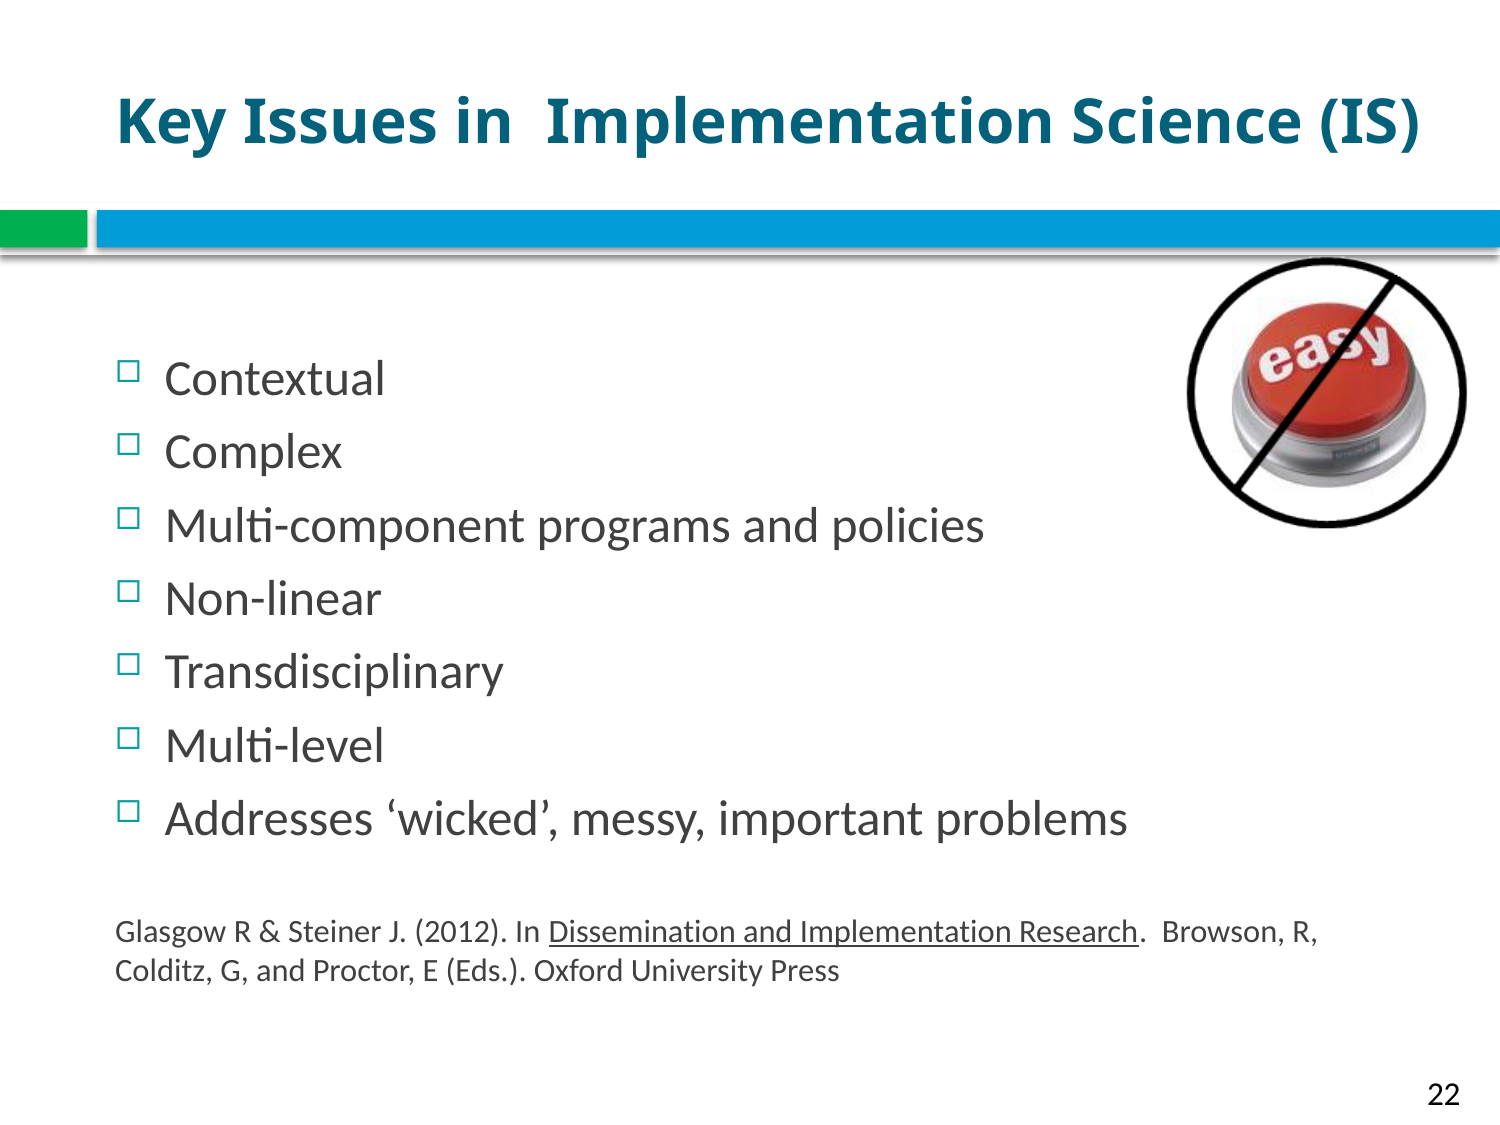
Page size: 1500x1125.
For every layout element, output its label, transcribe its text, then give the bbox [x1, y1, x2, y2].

title Key Issues in Implementation Science (IS) [100, 37, 1438, 200]
picture [1181, 249, 1478, 537]
text_box 22 [1412, 1065, 1488, 1125]
list Contextual Complex Multi-component programs and policies Non-linear Transdisciplinary Multi-level Addresses ‘wicked’, messy, important problems Glasgow R & Steiner J. (2012). In Dissemination and Implementation Research. Browson, R, Colditz, G, and Proctor, E (Eds.). Oxford University Press [100, 337, 1438, 1000]
